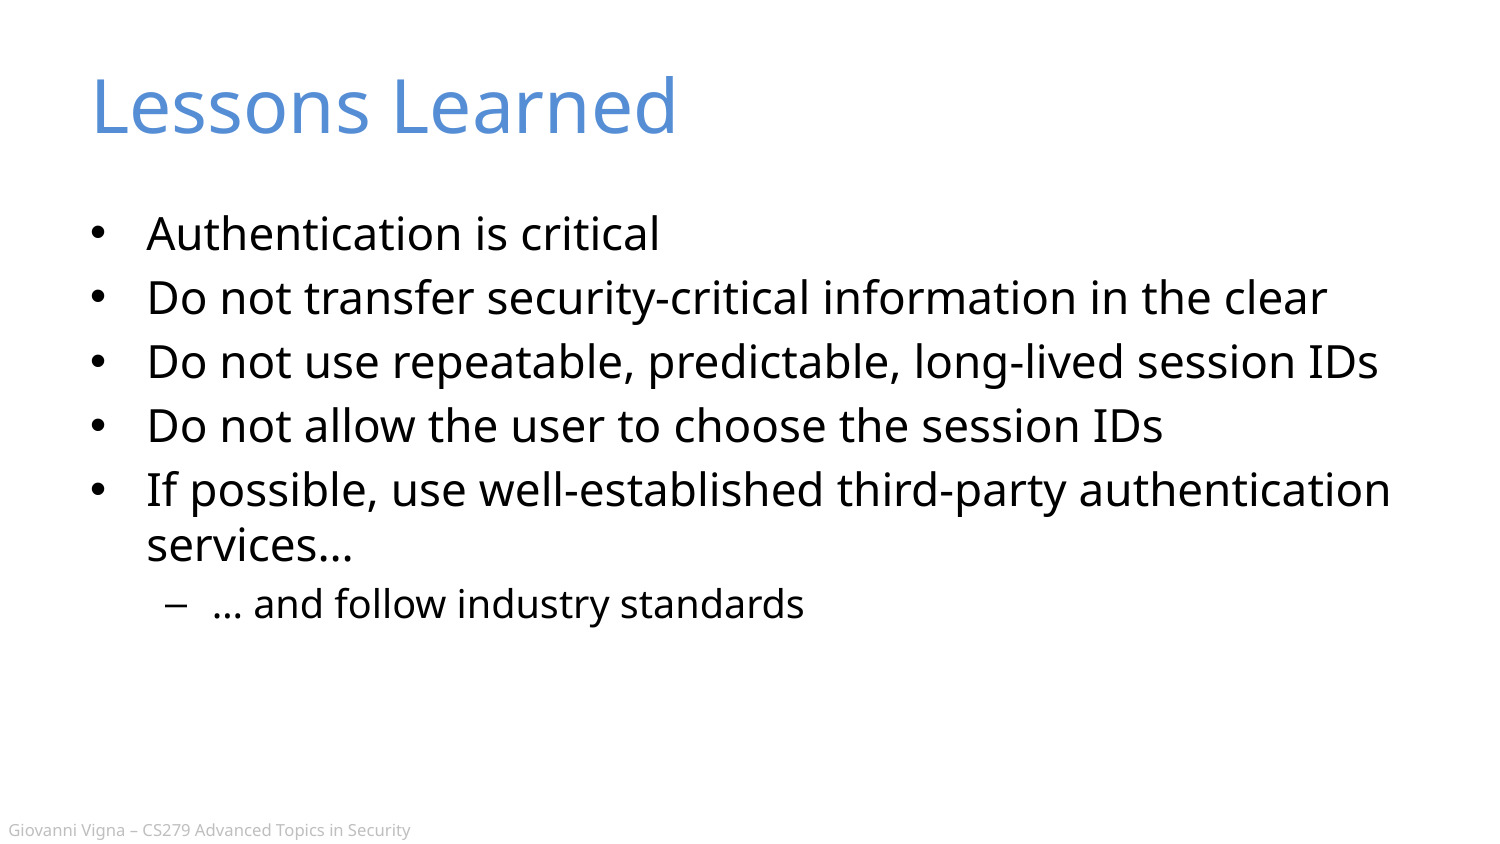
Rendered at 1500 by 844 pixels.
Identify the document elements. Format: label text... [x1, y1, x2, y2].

list Authentication is critical Do not transfer security-critical information in the clear Do not use repeatable, predictable, long-lived session IDs Do not allow the user to choose the session IDs If possible, use well-established third-party authentication services… … and follow industry standards [75, 196, 1425, 813]
title Lessons Learned [75, 33, 1425, 175]
